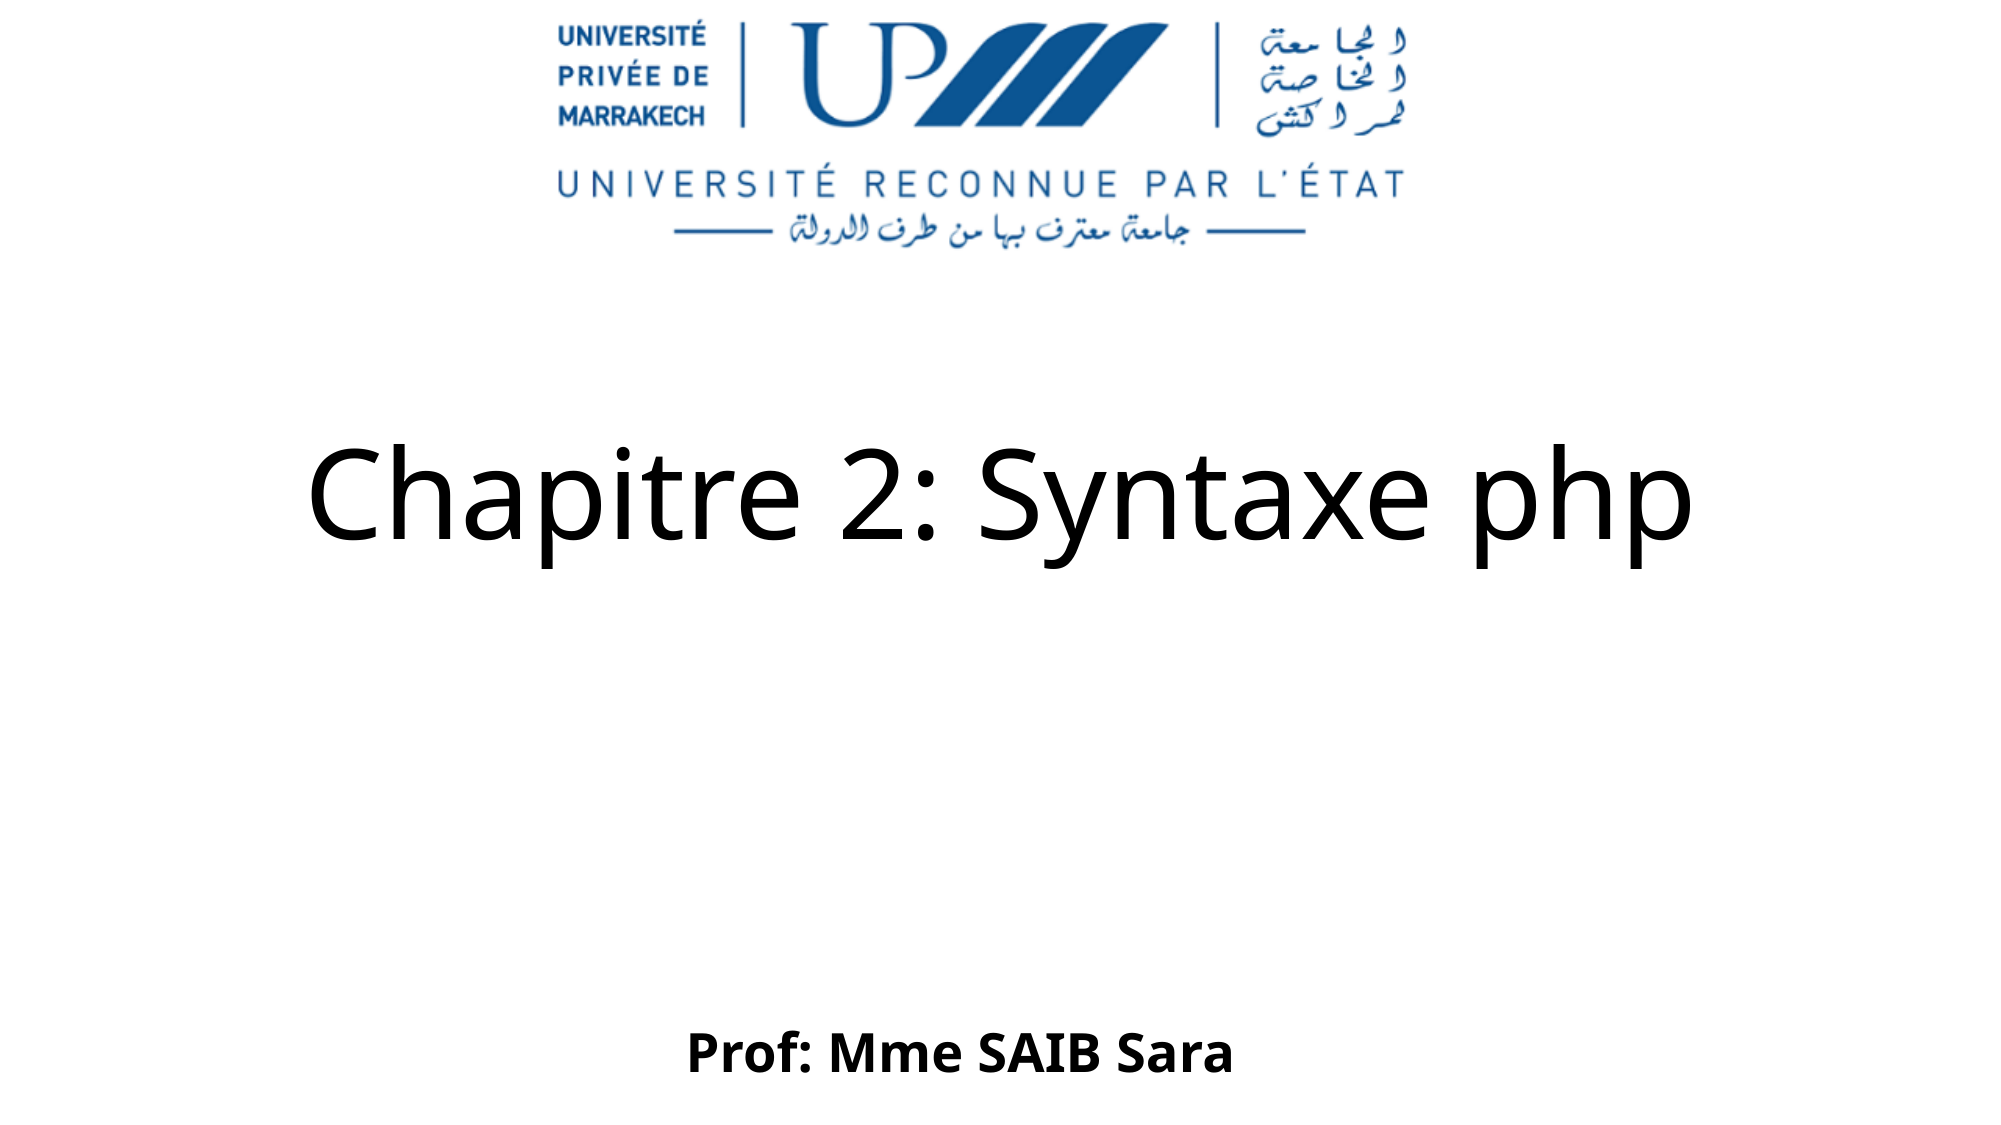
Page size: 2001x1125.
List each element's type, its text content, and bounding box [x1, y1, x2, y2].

title Chapitre 2: Syntaxe php [139, 272, 1865, 858]
text_box Prof: Mme SAIB Sara [670, 1010, 1265, 1091]
picture [547, 0, 1421, 260]
